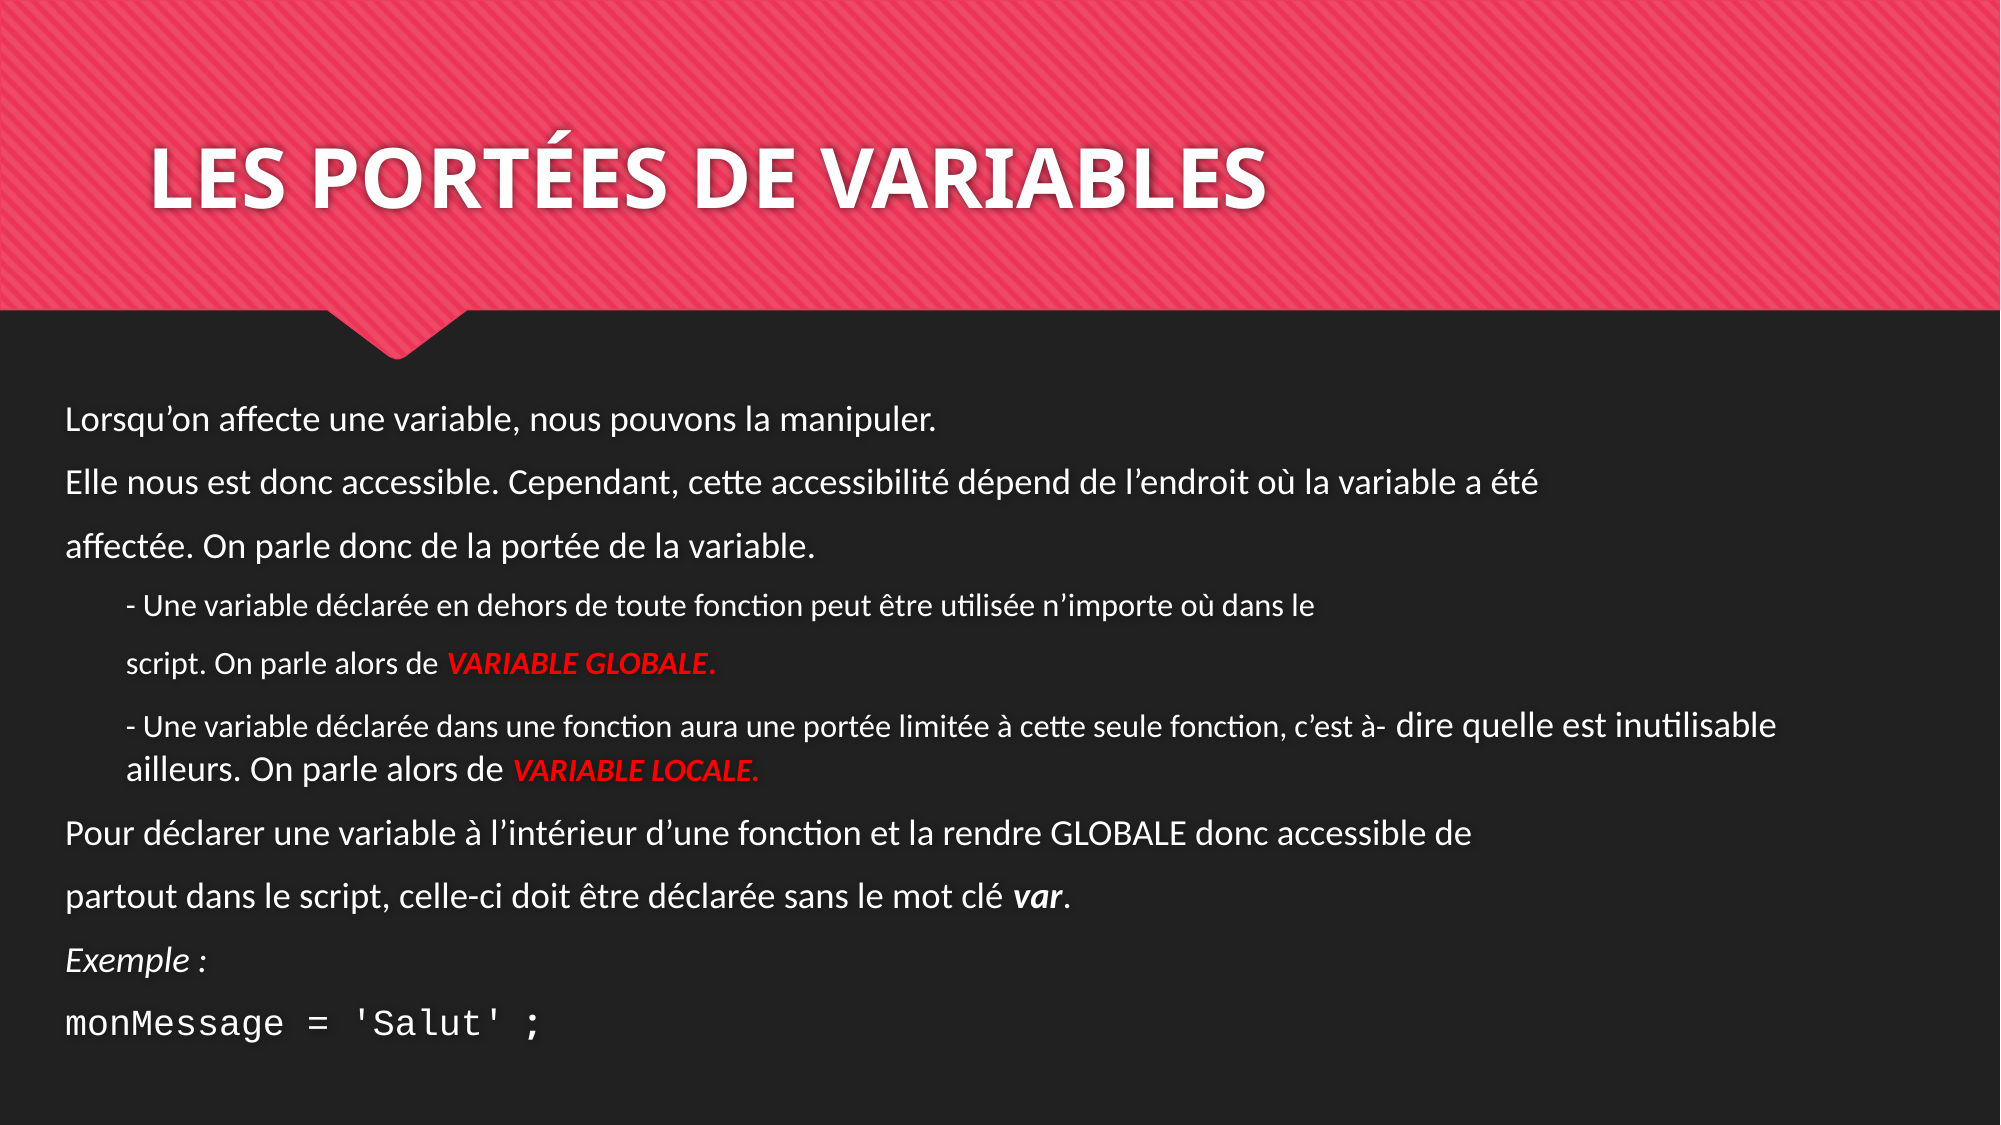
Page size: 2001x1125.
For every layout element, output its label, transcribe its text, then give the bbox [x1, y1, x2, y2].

title LES PORTÉES DE VARIABLES [132, 73, 1868, 233]
list Lorsqu’on affecte une variable, nous pouvons la manipuler. Elle nous est donc accessible. Cependant, cette accessibilité dépend de l’endroit où la variable a été affectée. On parle donc de la portée de la variable. - Une variable déclarée en dehors de toute fonction peut être utilisée n’importe où dans le script. On parle alors de VARIABLE GLOBALE. - Une variable déclarée dans une fonction aura une portée limitée à cette seule fonction, c’est à- dire quelle est inutilisable ailleurs. On parle alors de VARIABLE LOCALE. Pour déclarer une variable à l’intérieur d’une fonction et la rendre GLOBALE donc accessible de partout dans le script, celle-ci doit être déclarée sans le mot clé var. Exemple : monMessage = 'Salut' ; [44, 385, 1842, 1052]
